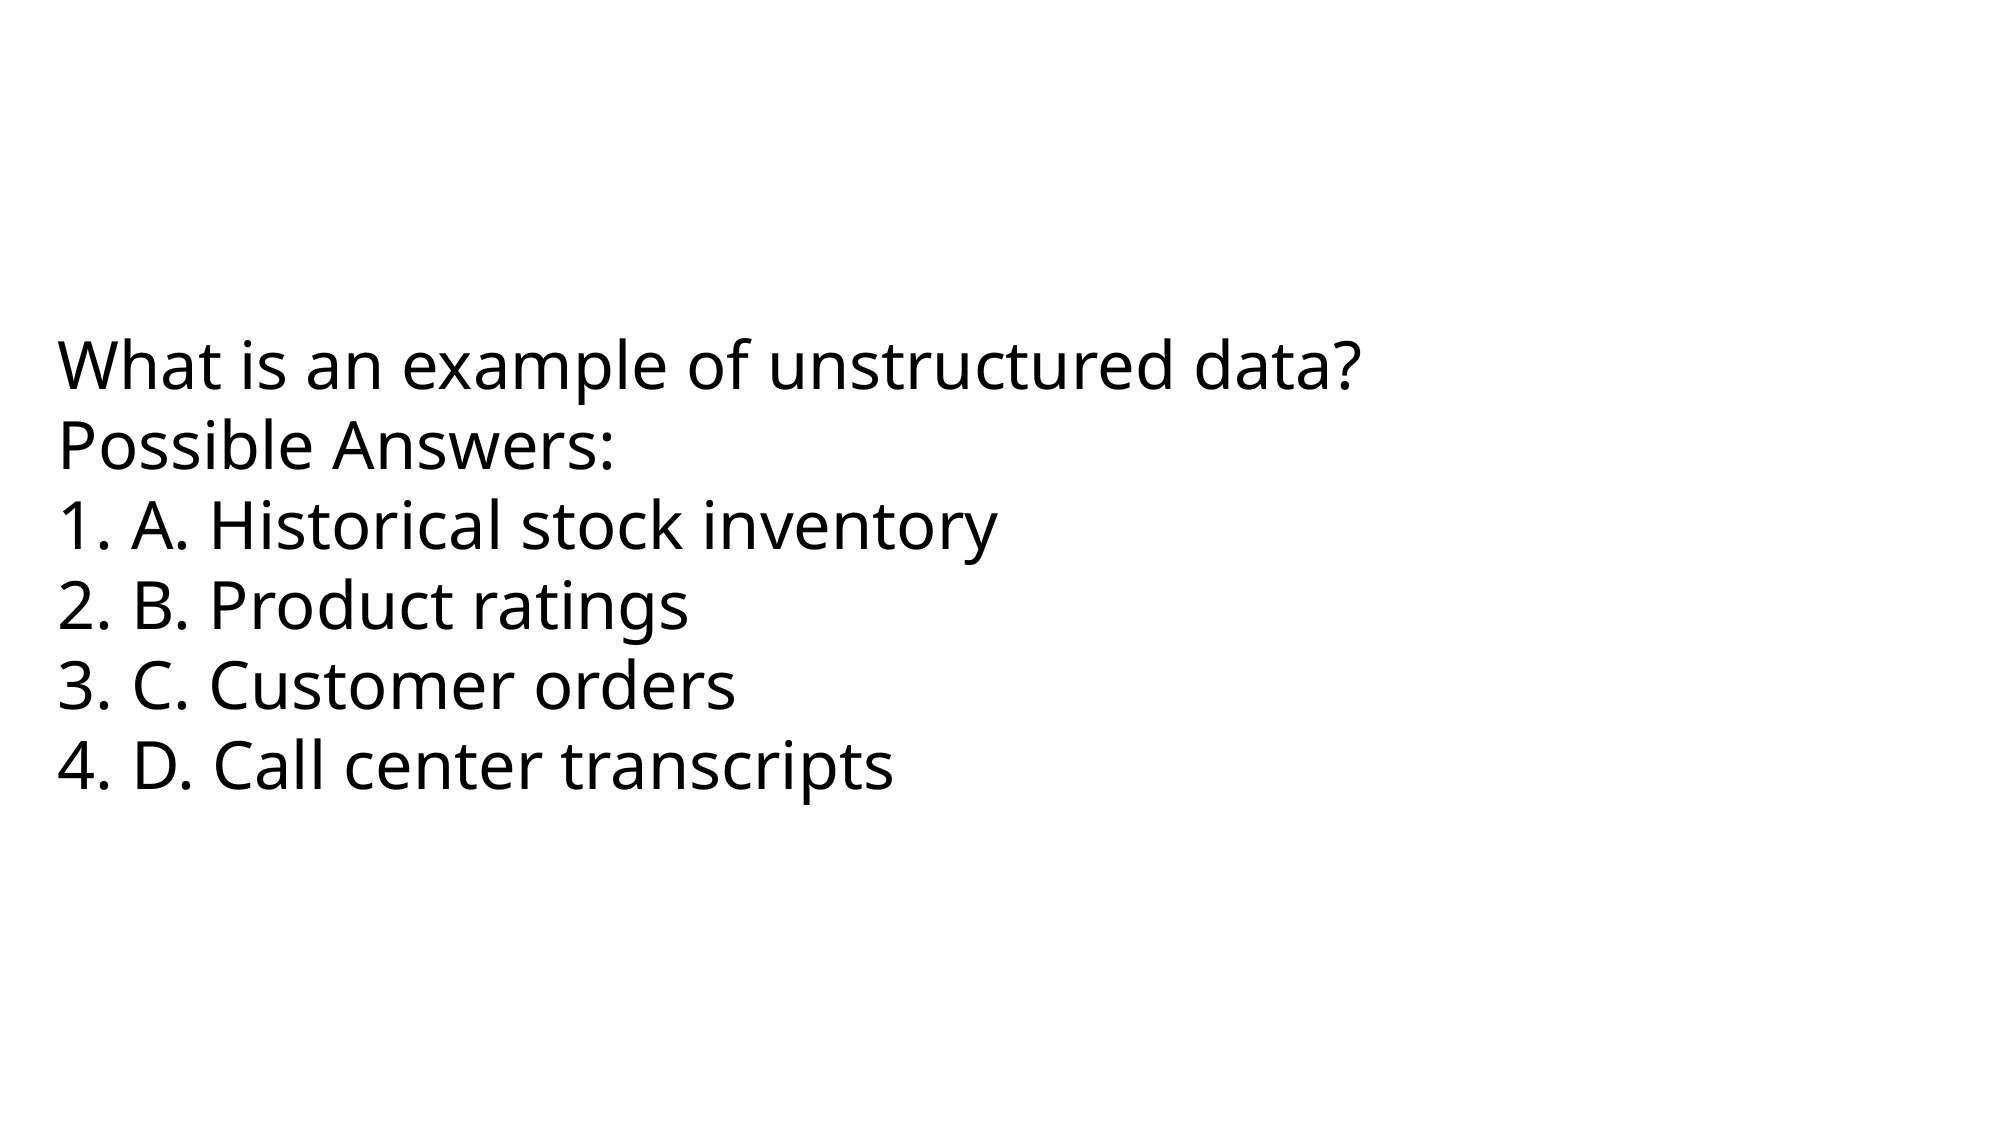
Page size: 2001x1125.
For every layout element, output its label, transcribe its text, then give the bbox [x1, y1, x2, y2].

text_box What is an example of unstructured data? Possible Answers: 1. A. Historical stock inventory 2. B. Product ratings 3. C. Customer orders 4. D. Call center transcripts [42, 315, 1958, 810]
